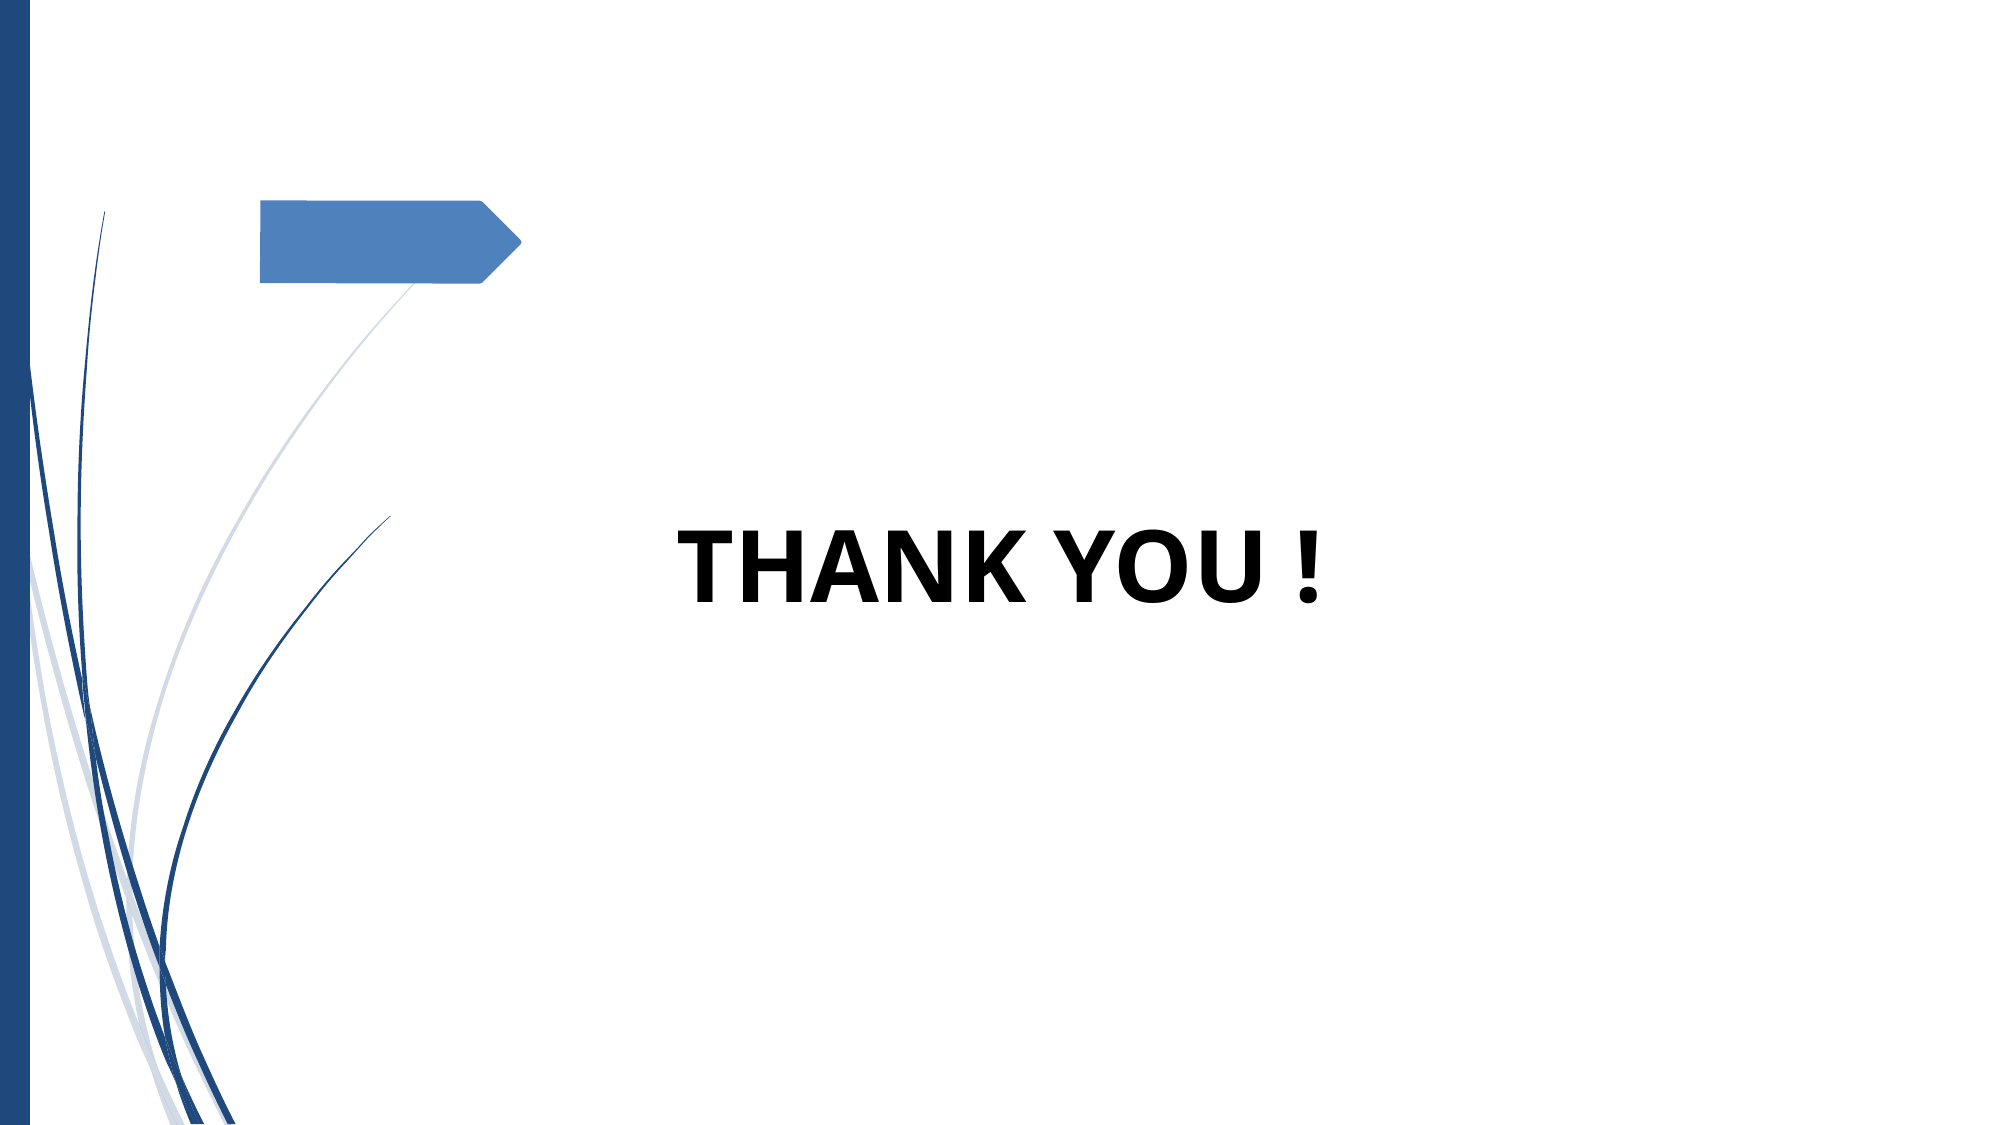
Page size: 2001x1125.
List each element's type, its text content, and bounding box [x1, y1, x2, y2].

text_box THANK YOU ! [579, 455, 1420, 670]
